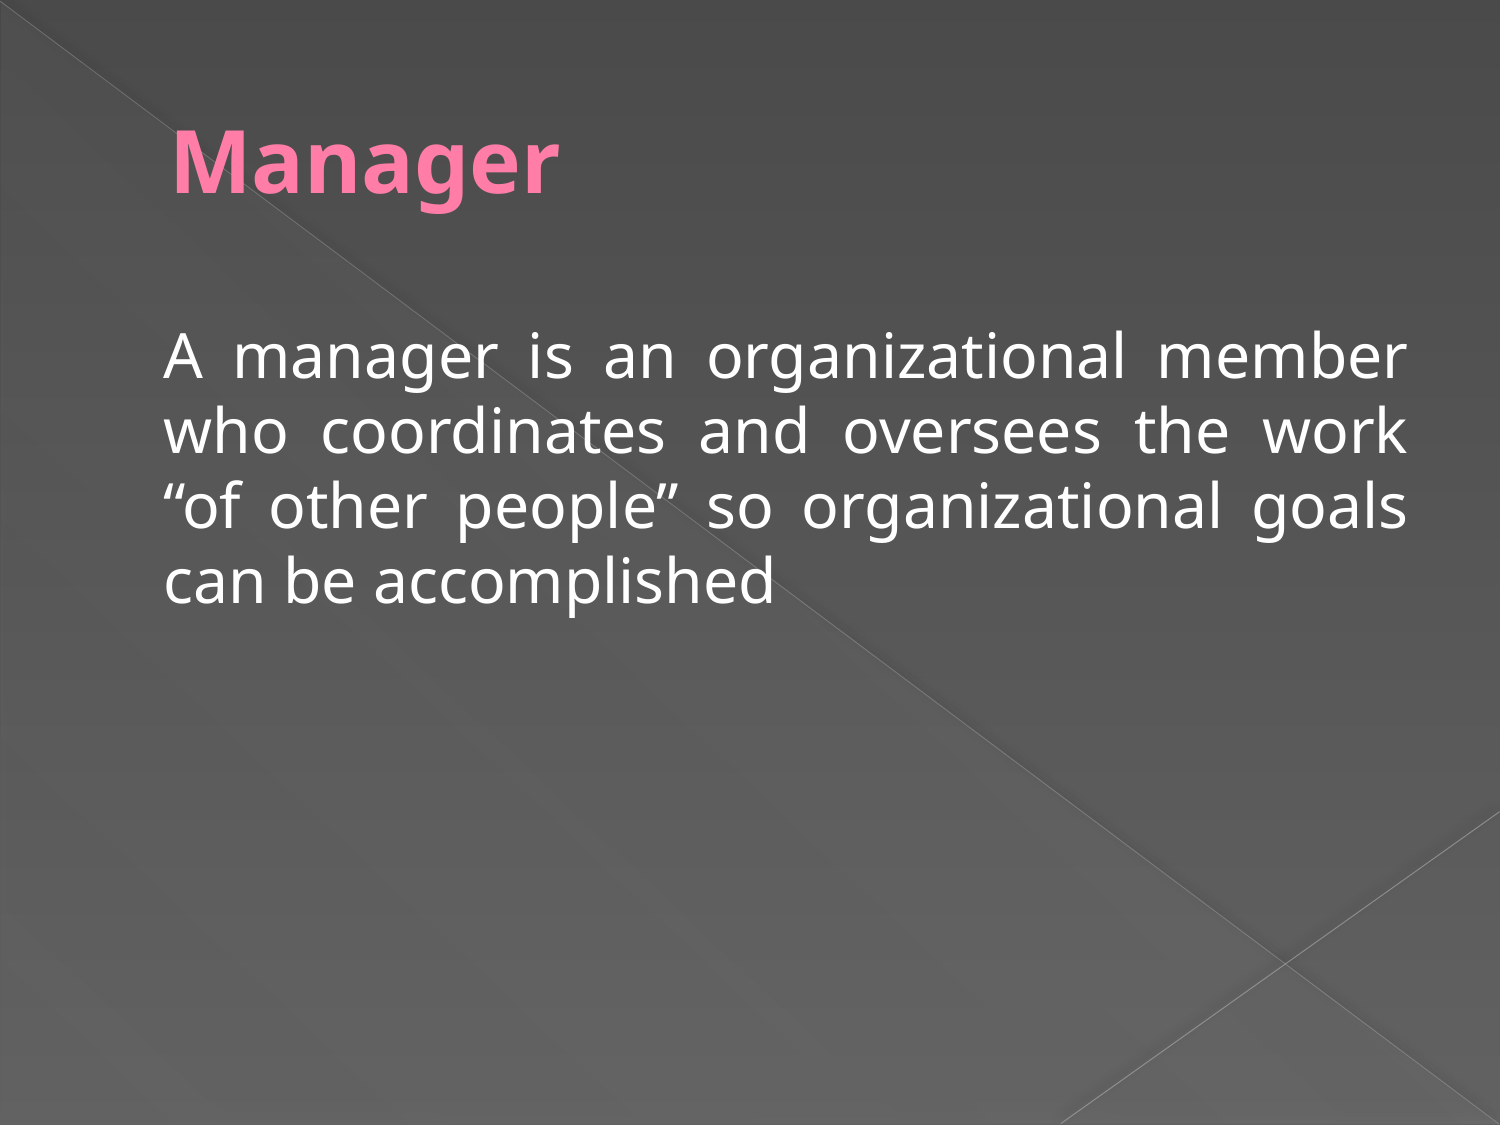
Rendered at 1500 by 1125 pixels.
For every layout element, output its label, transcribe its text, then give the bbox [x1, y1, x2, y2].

list A manager is an organizational member who coordinates and oversees the work “of other people” so organizational goals can be accomplished [75, 308, 1425, 1059]
title Manager [75, 43, 1425, 274]
